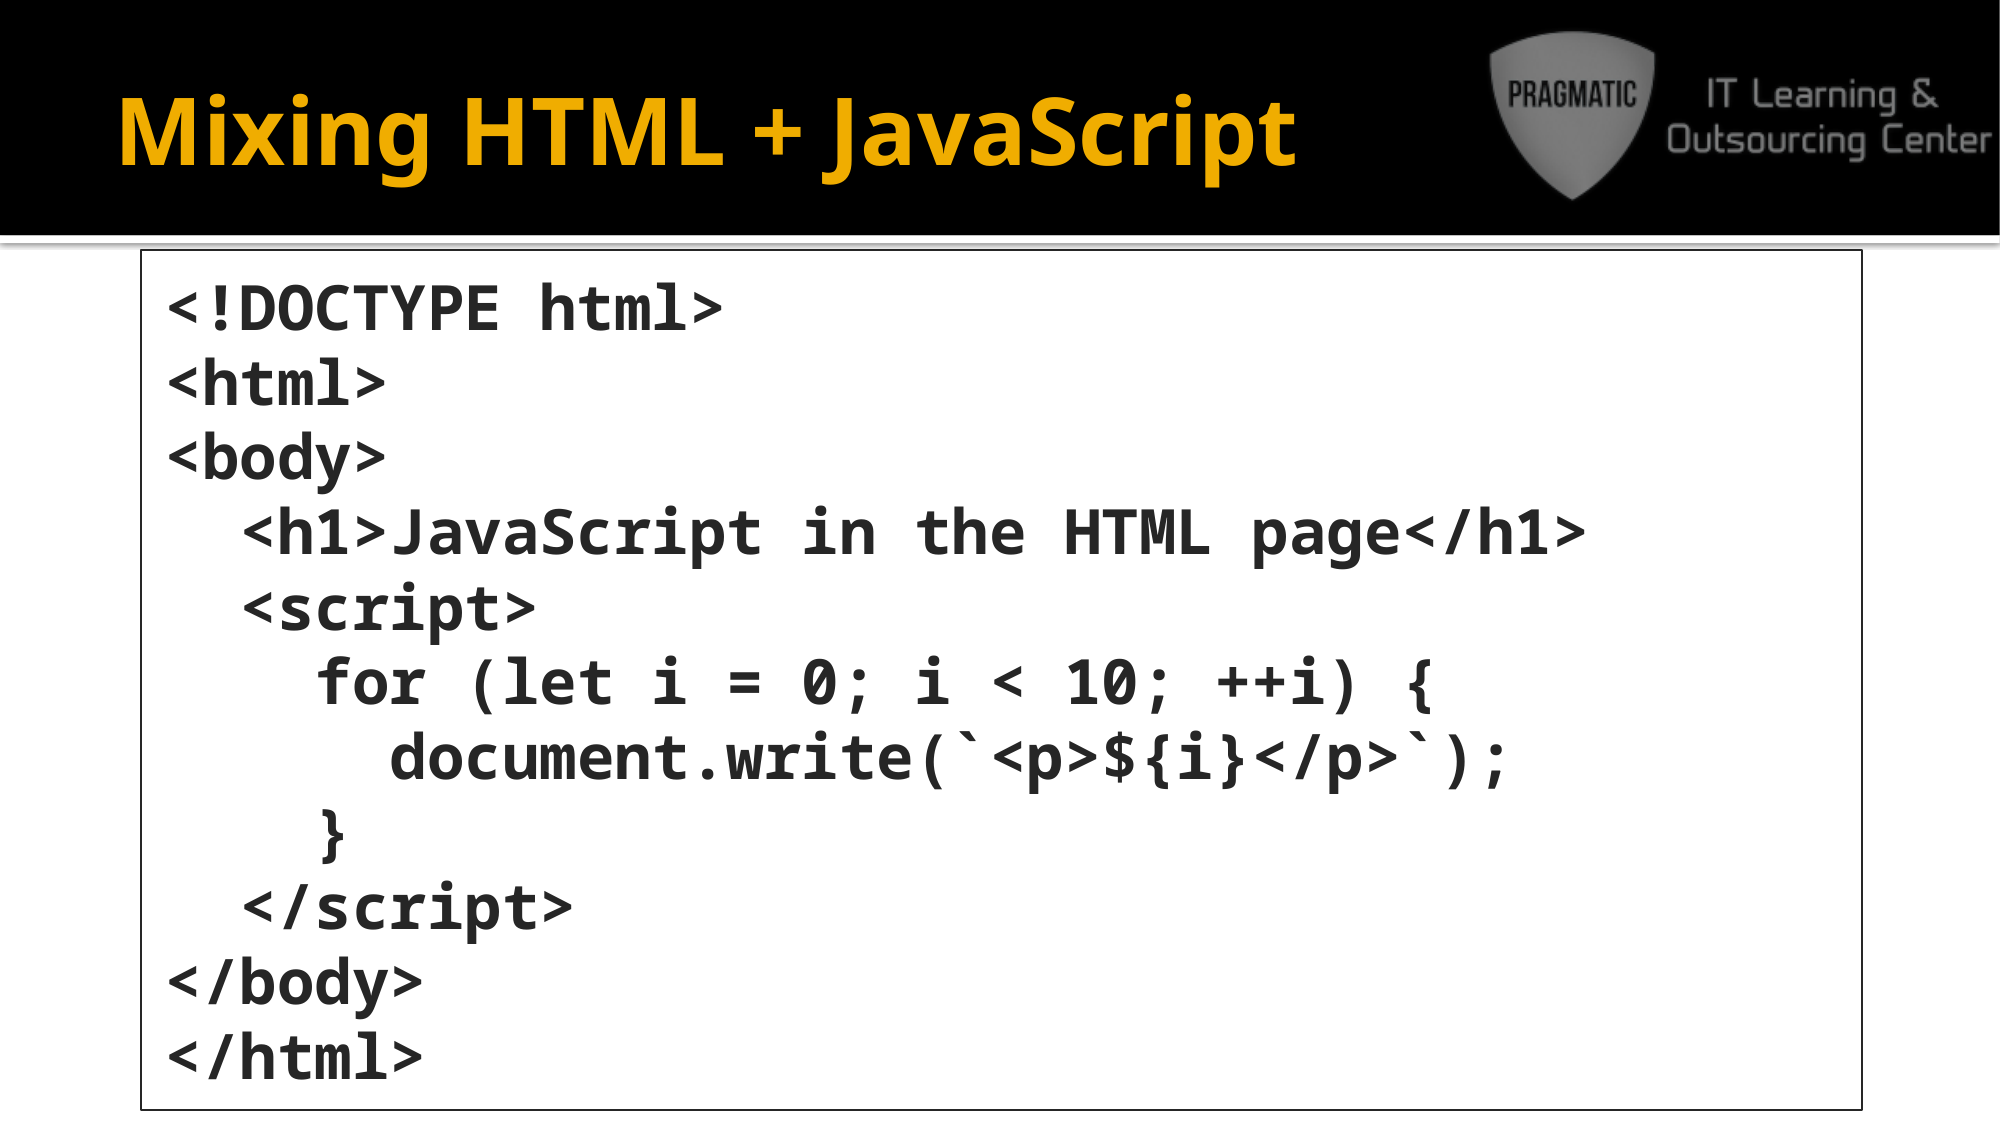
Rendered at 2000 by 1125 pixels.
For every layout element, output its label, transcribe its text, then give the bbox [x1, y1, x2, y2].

text_box <!DOCTYPE html> <html> <body> <h1>JavaScript in the HTML page</h1> <script> for (let i = 0; i < 10; ++i) { document.write(`<p>${i}</p>`); } </script> </body> </html> [140, 249, 1863, 1110]
picture [1484, 24, 2000, 207]
title Mixing HTML + JavaScript [99, 25, 1475, 231]
